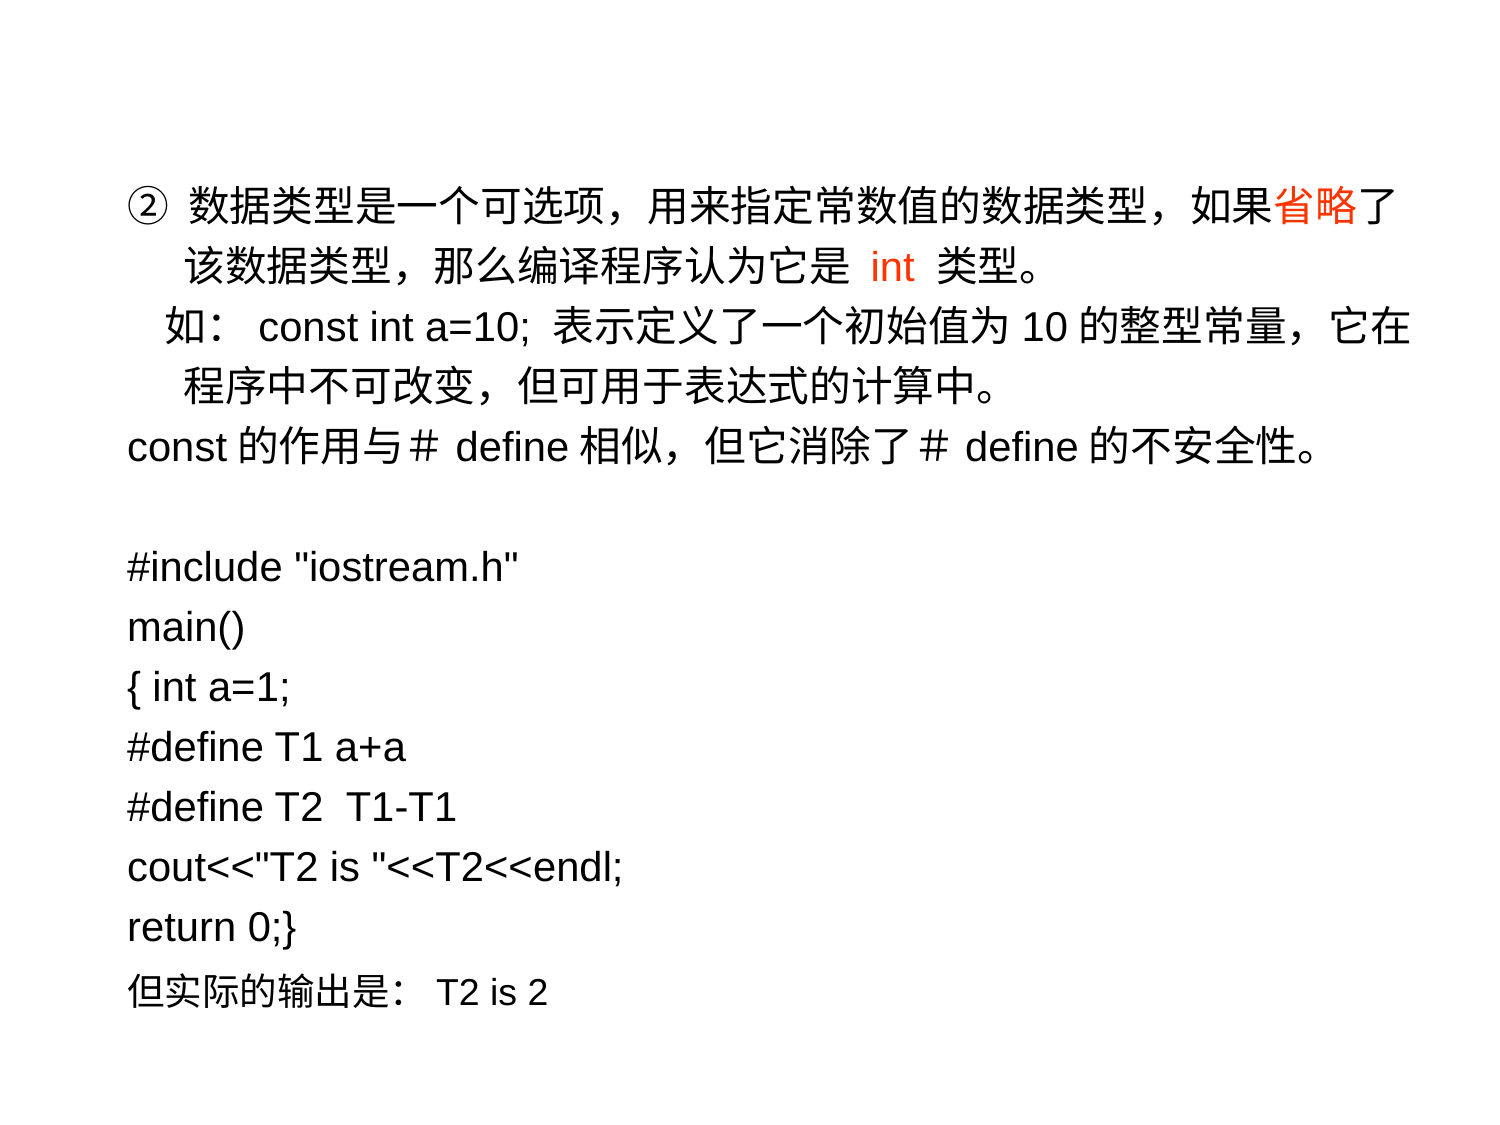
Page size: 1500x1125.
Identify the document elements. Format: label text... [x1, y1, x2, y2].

text_box ② 数据类型是一个可选项，用来指定常数值的数据类型，如果省略了该数据类型，那么编译程序认为它是 int 类型。 如：const int a=10; 表示定义了一个初始值为10的整型常量，它在程序中不可改变，但可用于表达式的计算中。 const的作用与＃define相似，但它消除了＃define的不安全性。 #include "iostream.h" main() { int a=1; #define T1 a+a #define T2 T1-T1 cout<<"T2 is "<<T2<<endl; return 0;} 但实际的输出是：T2 is 2 [112, 162, 1436, 1020]
